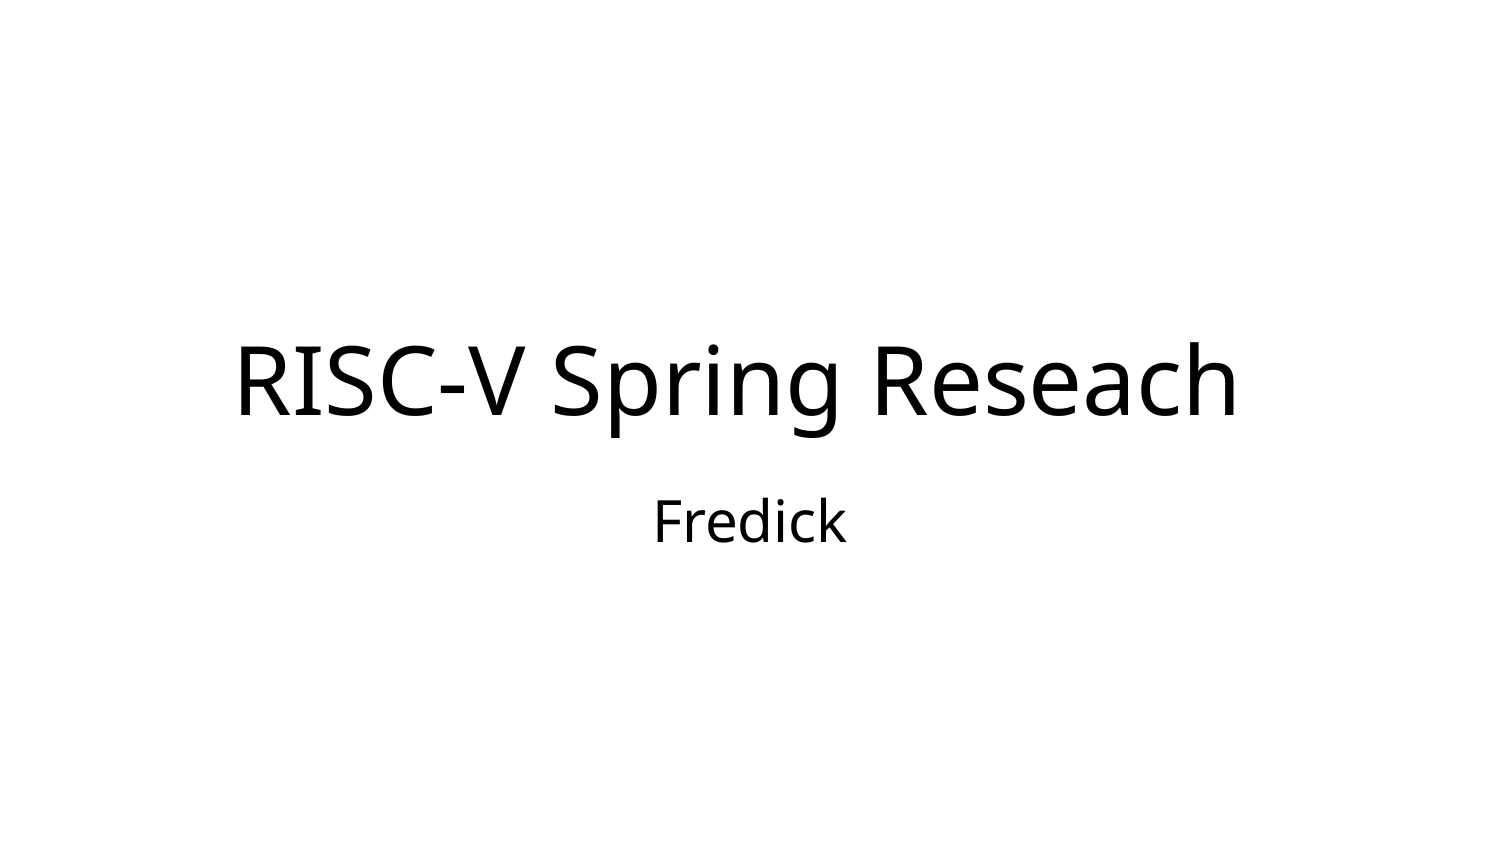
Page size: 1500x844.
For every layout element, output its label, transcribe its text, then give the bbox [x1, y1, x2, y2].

subtitle Fredick [51, 464, 1449, 595]
title RISC-V Spring Reseach [51, 122, 1449, 459]
